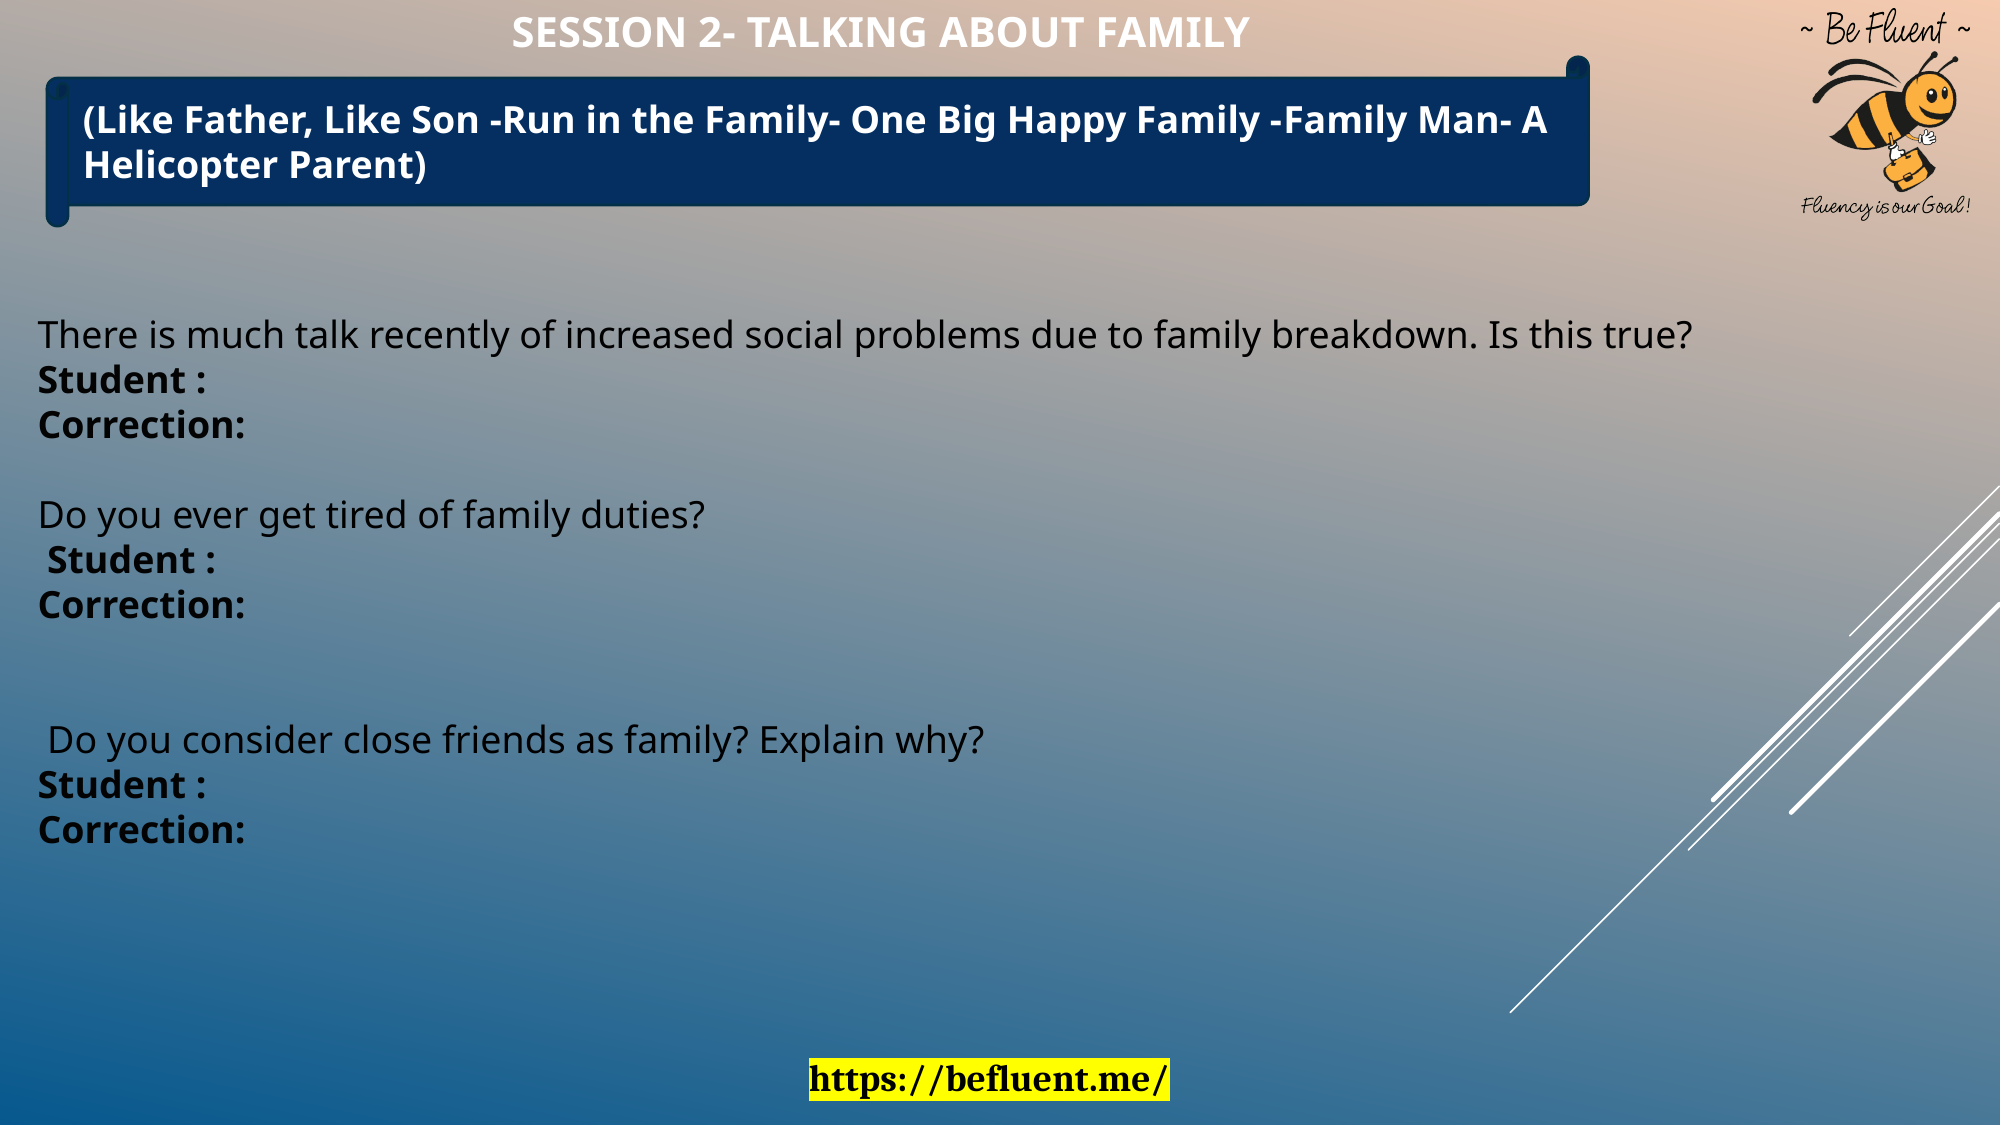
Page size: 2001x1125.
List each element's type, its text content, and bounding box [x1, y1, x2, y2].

text_box There is much talk recently of increased social problems due to family breakdown. Is this true? Student : Correction: Do you ever get tired of family duties? Student : Correction: Do you consider close friends as family? Explain why? Student : Correction: [22, 168, 1978, 1084]
picture [1796, 0, 2000, 229]
text_box https://befluent.me/ [457, 1084, 1522, 1107]
text_box (Like Father, Like Son -Run in the Family- One Big Happy Family -Family Man- A Helicopter Parent) [45, 55, 1590, 228]
title Session 2- Talking about Family [116, 0, 1645, 97]
